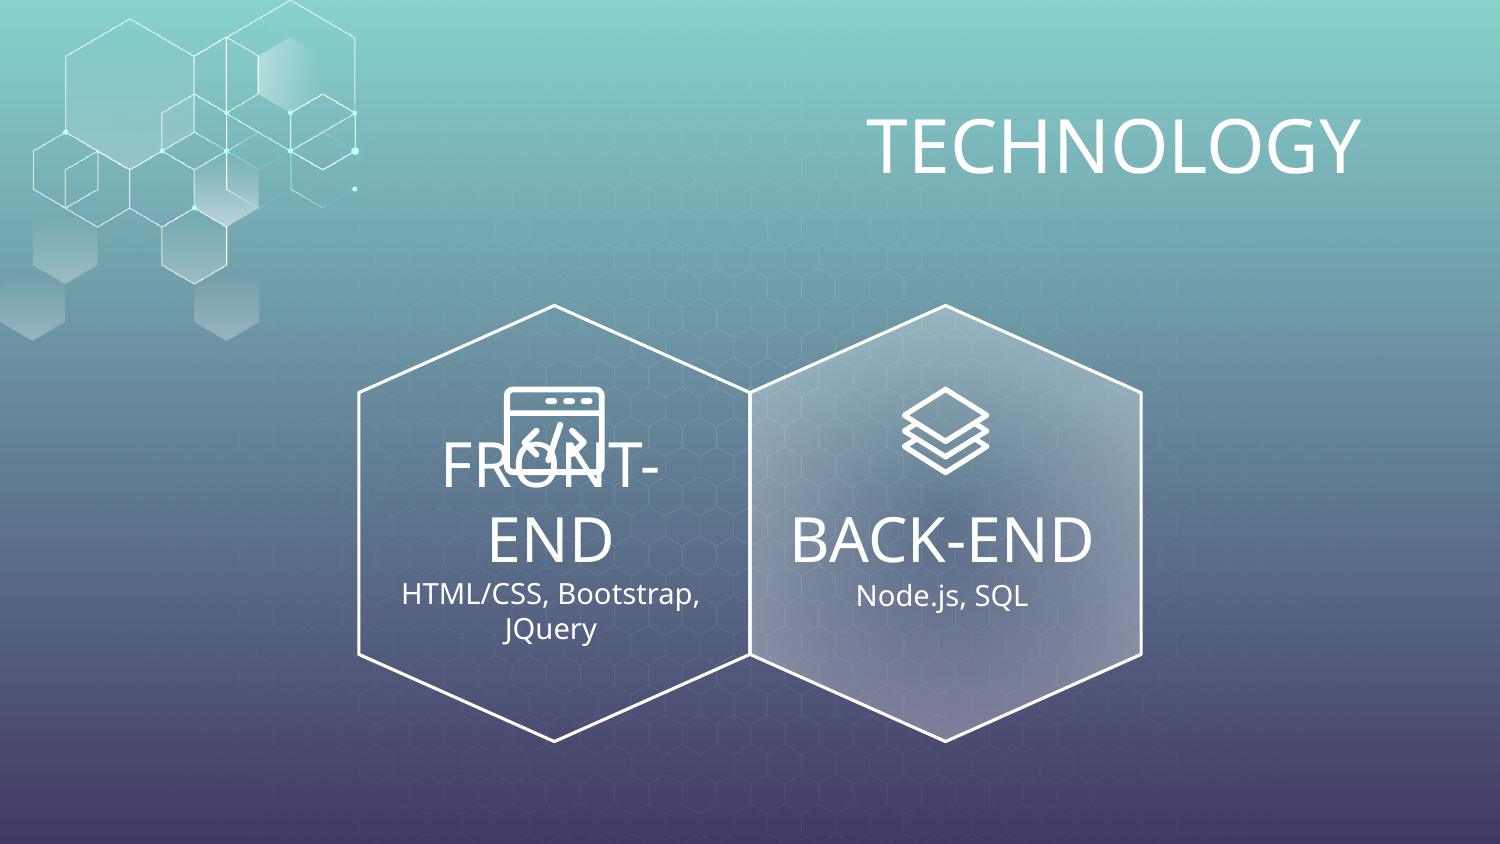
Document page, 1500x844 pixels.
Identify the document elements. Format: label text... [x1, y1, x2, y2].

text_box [503, 386, 605, 476]
text_box [358, 305, 750, 742]
subtitle HTML/CSS, Bootstrap, JQuery [379, 559, 722, 641]
title FRONT-END [362, 546, 740, 591]
title TECHNOLOGY [774, 83, 1378, 194]
text_box [901, 386, 990, 476]
title BACK-END [746, 546, 1138, 591]
text_box [750, 305, 1142, 742]
picture [0, 0, 1398, 844]
subtitle Node.js, SQL [771, 562, 1114, 643]
